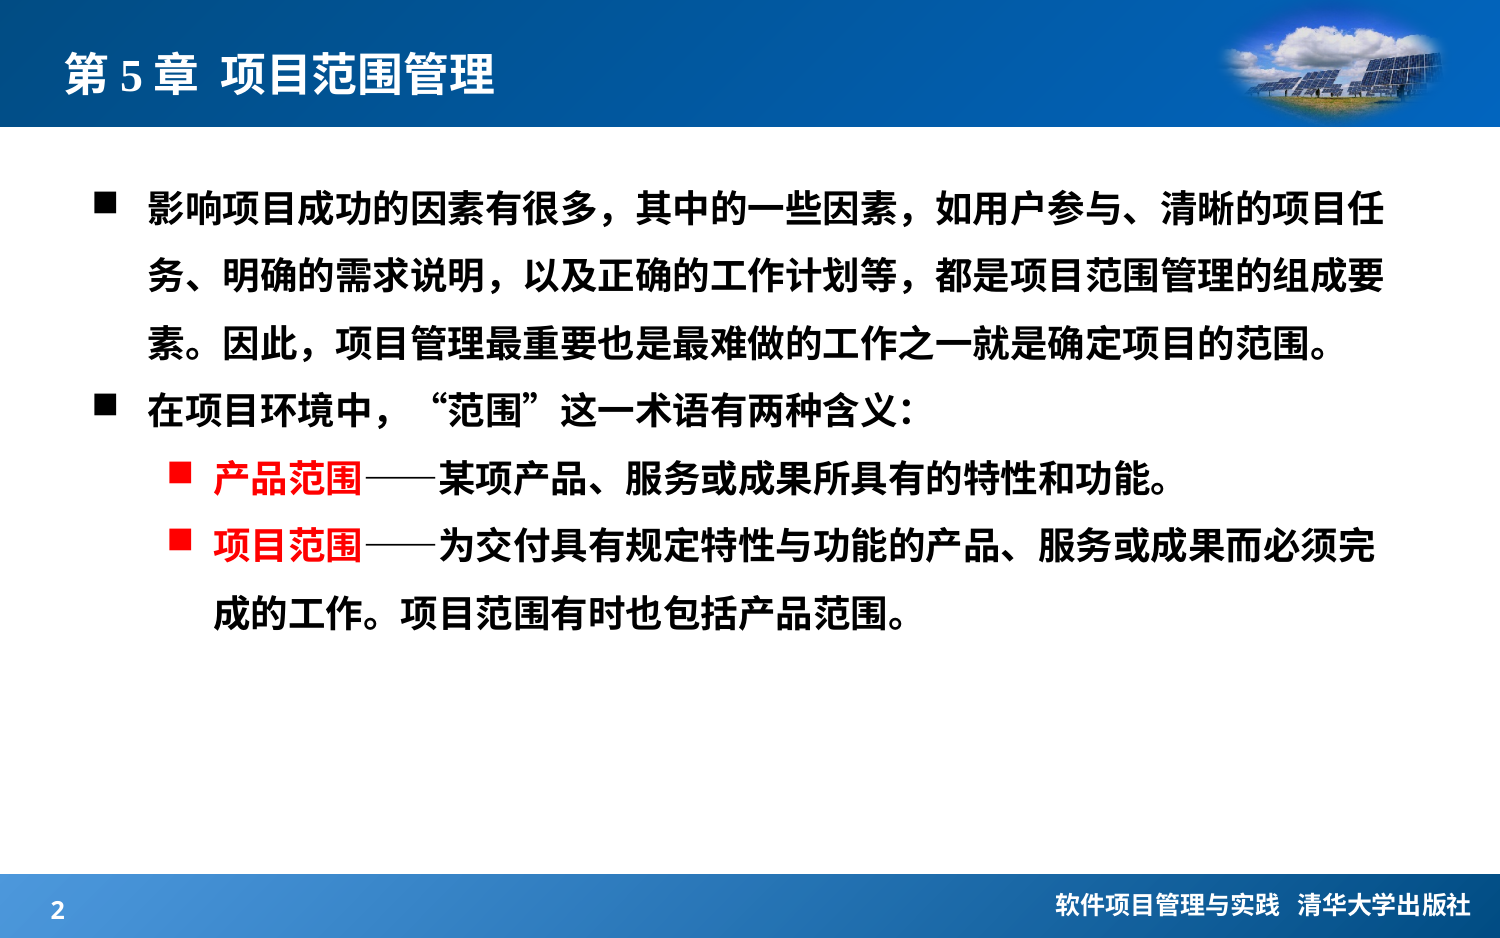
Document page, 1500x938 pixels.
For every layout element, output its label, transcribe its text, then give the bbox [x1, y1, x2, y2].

title 第5章 项目范围管理 [48, 19, 1005, 127]
picture [1233, 6, 1433, 113]
text_box 影响项目成功的因素有很多，其中的一些因素，如用户参与、清晰的项目任务、明确的需求说明，以及正确的工作计划等，都是项目范围管理的组成要素。因此，项目管理最重要也是最难做的工作之一就是确定项目的范围。 在项目环境中，“范围”这一术语有两种含义： 产品范围——某项产品、服务或成果所具有的特性和功能。 项目范围——为交付具有规定特性与功能的产品、服务或成果而必须完成的工作。项目范围有时也包括产品范围。 [76, 154, 1424, 741]
